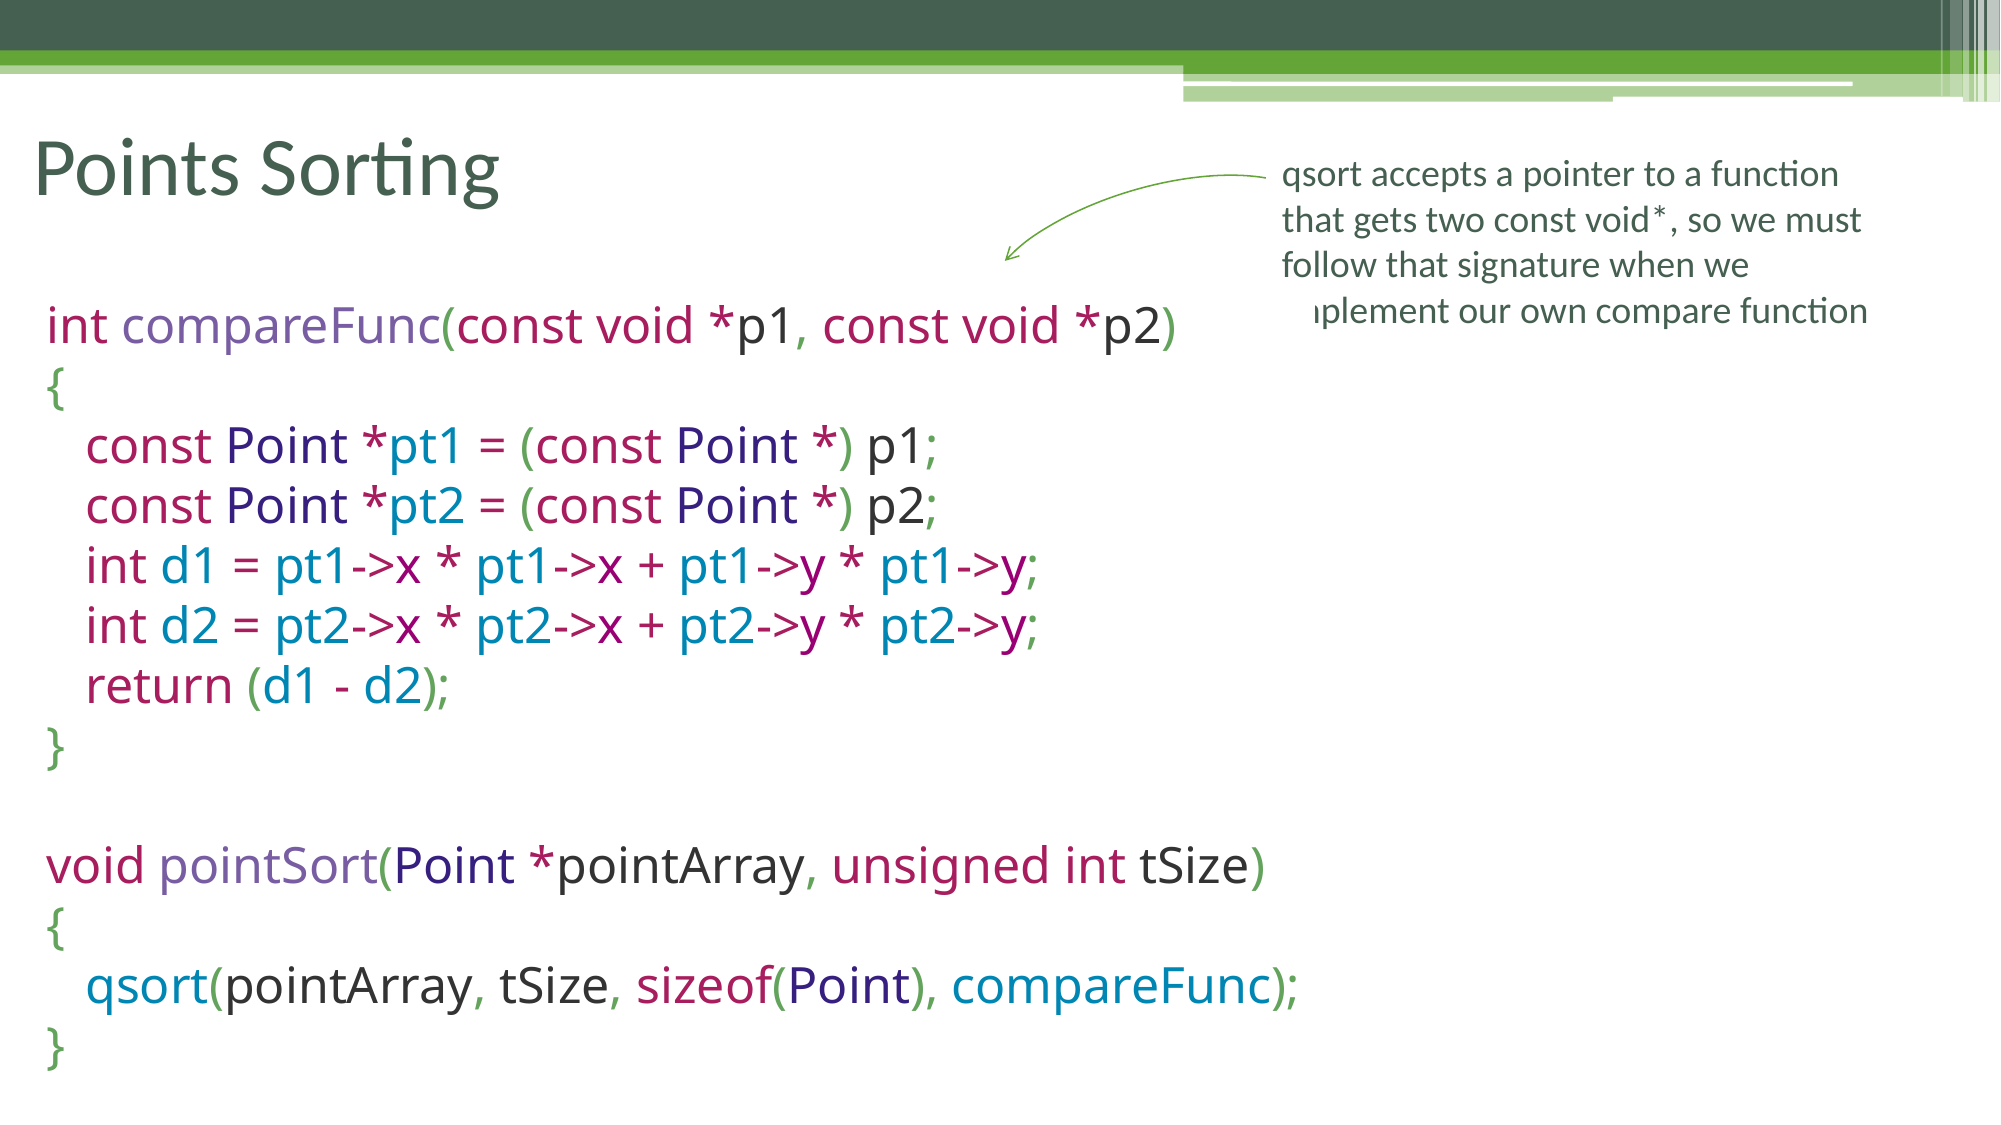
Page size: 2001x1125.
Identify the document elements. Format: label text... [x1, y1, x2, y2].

title Points Sorting [0, 74, 1800, 250]
text_box int compareFunc(const void *p1, const void *p2) { const Point *pt1 = (const Point *) p1; const Point *pt2 = (const Point *) p2; int d1 = pt1->x * pt1->x + pt1->y * pt1->y; int d2 = pt2->x * pt2->x + pt2->y * pt2->y; return (d1 - d2); } void pointSort(Point *pointArray, unsigned int tSize) { qsort(pointArray, tSize, sizeof(Point), compareFunc); } [32, 285, 1314, 1081]
text_box qsort accepts a pointer to a function that gets two const void*, so we must follow that signature when we implement our own compare function [1249, 141, 1892, 368]
text_box [1004, 175, 1249, 262]
